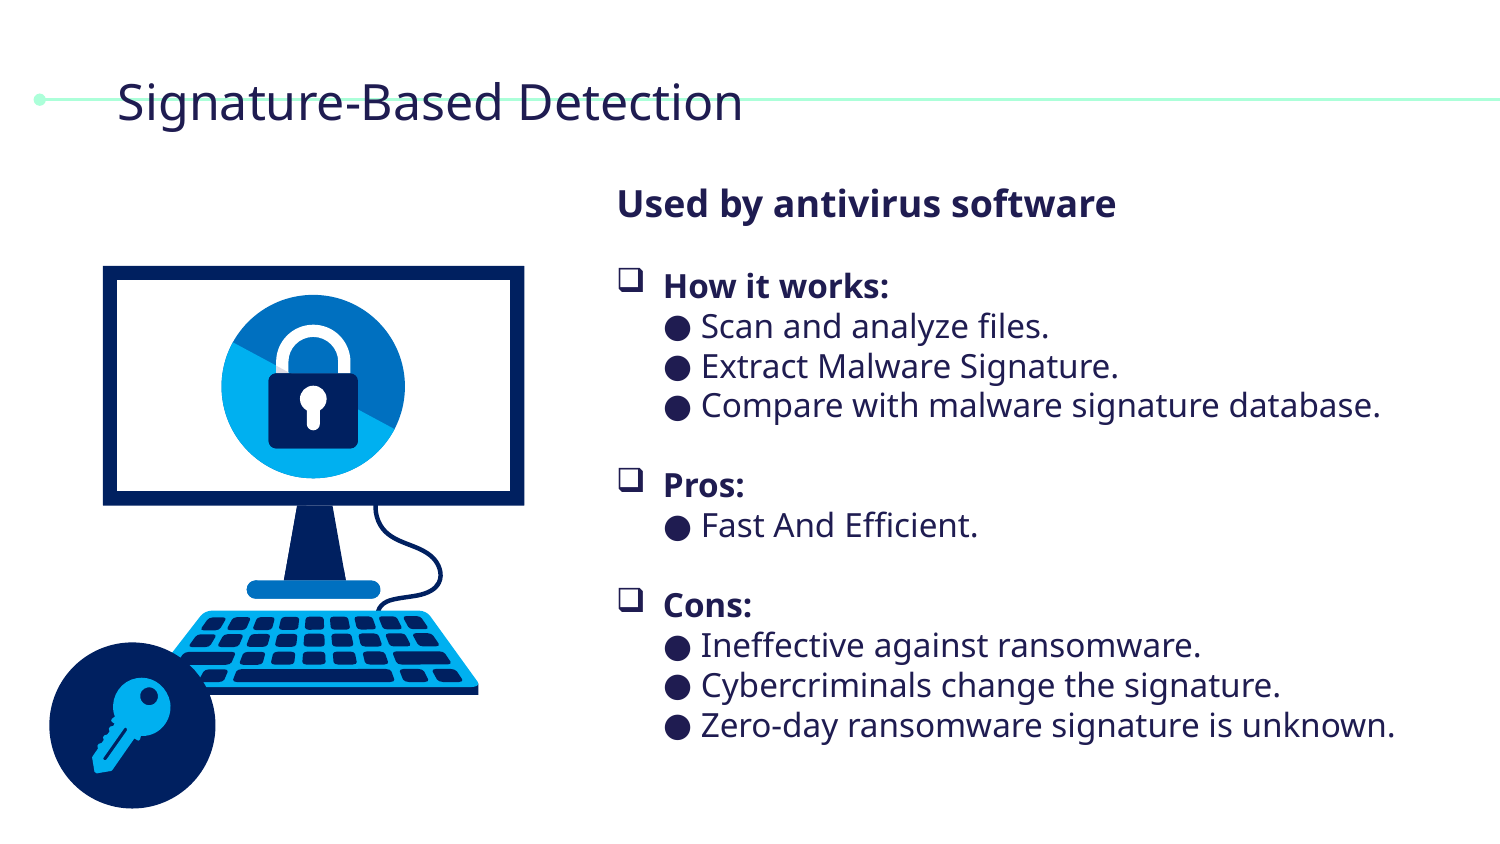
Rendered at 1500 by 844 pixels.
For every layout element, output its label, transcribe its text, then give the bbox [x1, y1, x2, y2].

text_box Used by antivirus software How it works: Scan and analyze files. Extract Malware Signature. Compare with malware signature database. Pros: Fast And Efficient. Cons: Ineffective against ransomware. Cybercriminals change the signature. Zero-day ransomware signature is unknown. [582, 165, 1464, 774]
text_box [102, 265, 525, 696]
title Signature-Based Detection [102, 55, 1101, 144]
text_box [49, 642, 216, 809]
